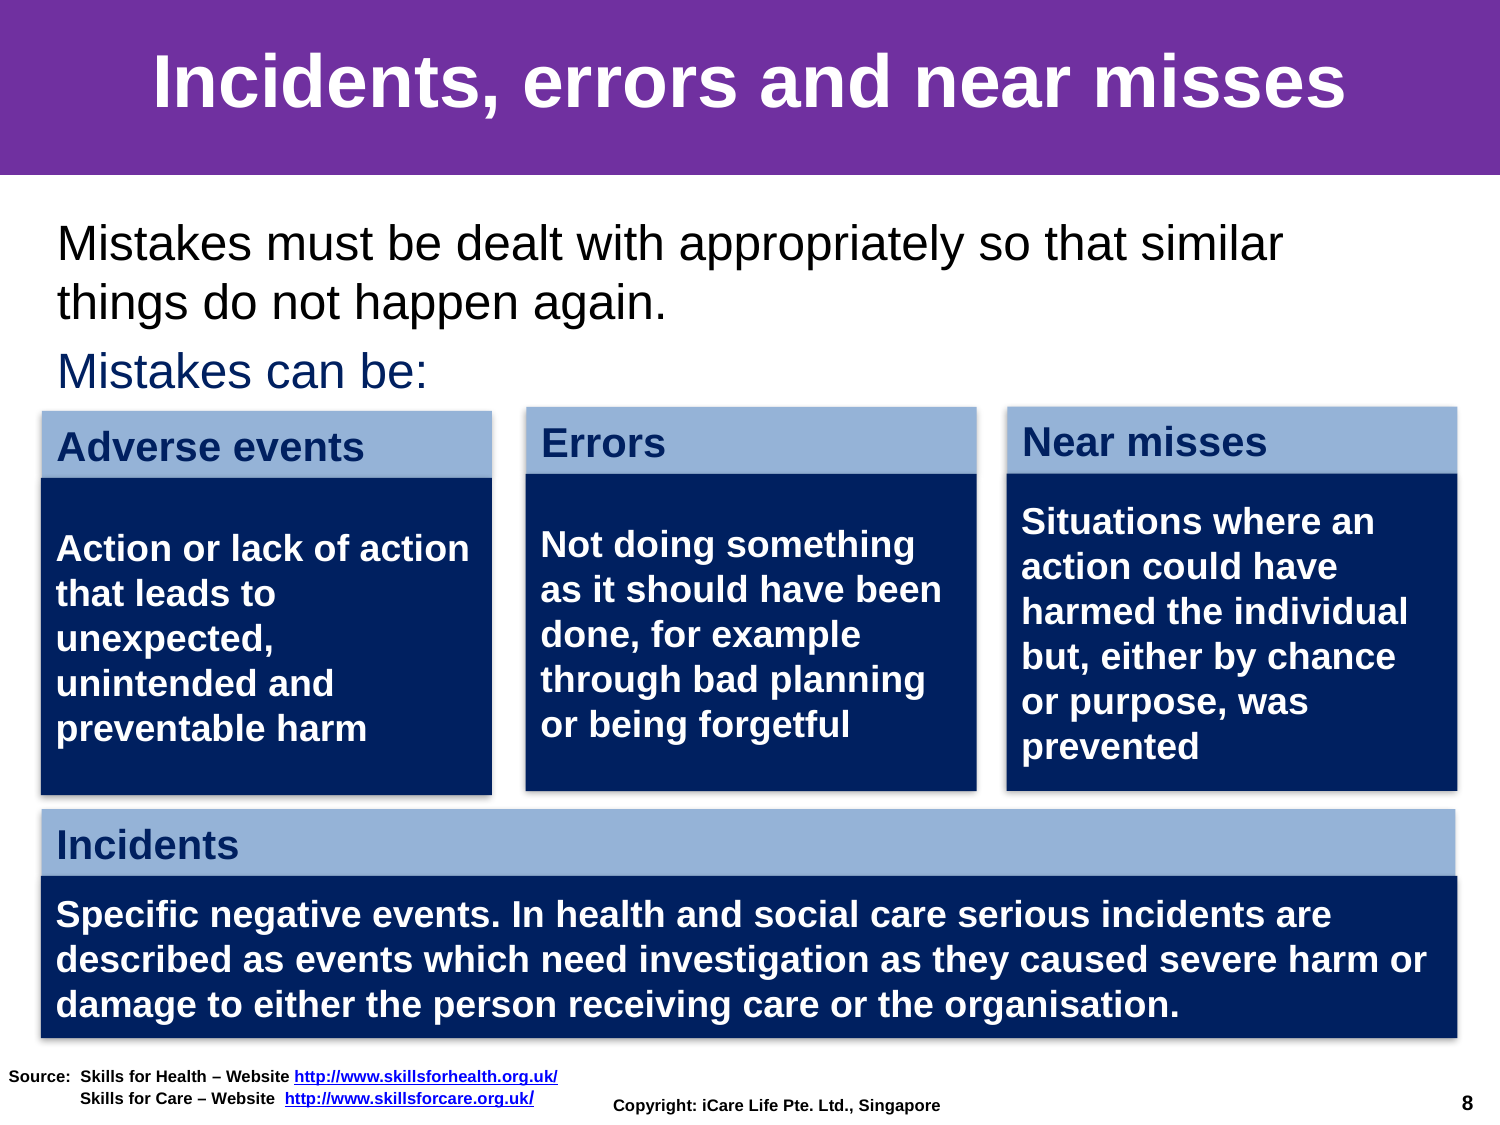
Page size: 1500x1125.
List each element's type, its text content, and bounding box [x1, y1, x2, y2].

text_box Specific negative events. In health and social care serious incidents are described as events which need investigation as they caused severe harm or damage to either the person receiving care or the organisation. [40, 875, 1458, 1039]
text_box Not doing something as it should have been done, for example through bad planning or being forgetful [525, 473, 977, 792]
text_box Situations where an action could have harmed the individual but, either by chance or purpose, was prevented [1006, 473, 1458, 792]
text_box 8 [1447, 1082, 1495, 1122]
list Mistakes must be dealt with appropriately so that similar things do not happen again. Mistakes can be: [41, 203, 1392, 407]
text_box Adverse events [41, 410, 493, 477]
text_box Near misses [1007, 406, 1458, 472]
title Incidents, errors and near misses [0, 0, 1500, 172]
text_box Source: Skills for Health – Website http://www.skillsforhealth.org.uk/ Skills for Care – Website http://www.skillsforcare.org.uk/ [0, 1058, 640, 1116]
text_box Action or lack of action that leads to unexpected, unintended and preventable harm [40, 477, 493, 796]
text_box Errors [526, 406, 977, 473]
text_box Copyright: iCare Life Pte. Ltd., Singapore [555, 1087, 1004, 1122]
text_box Incidents [41, 808, 1456, 875]
